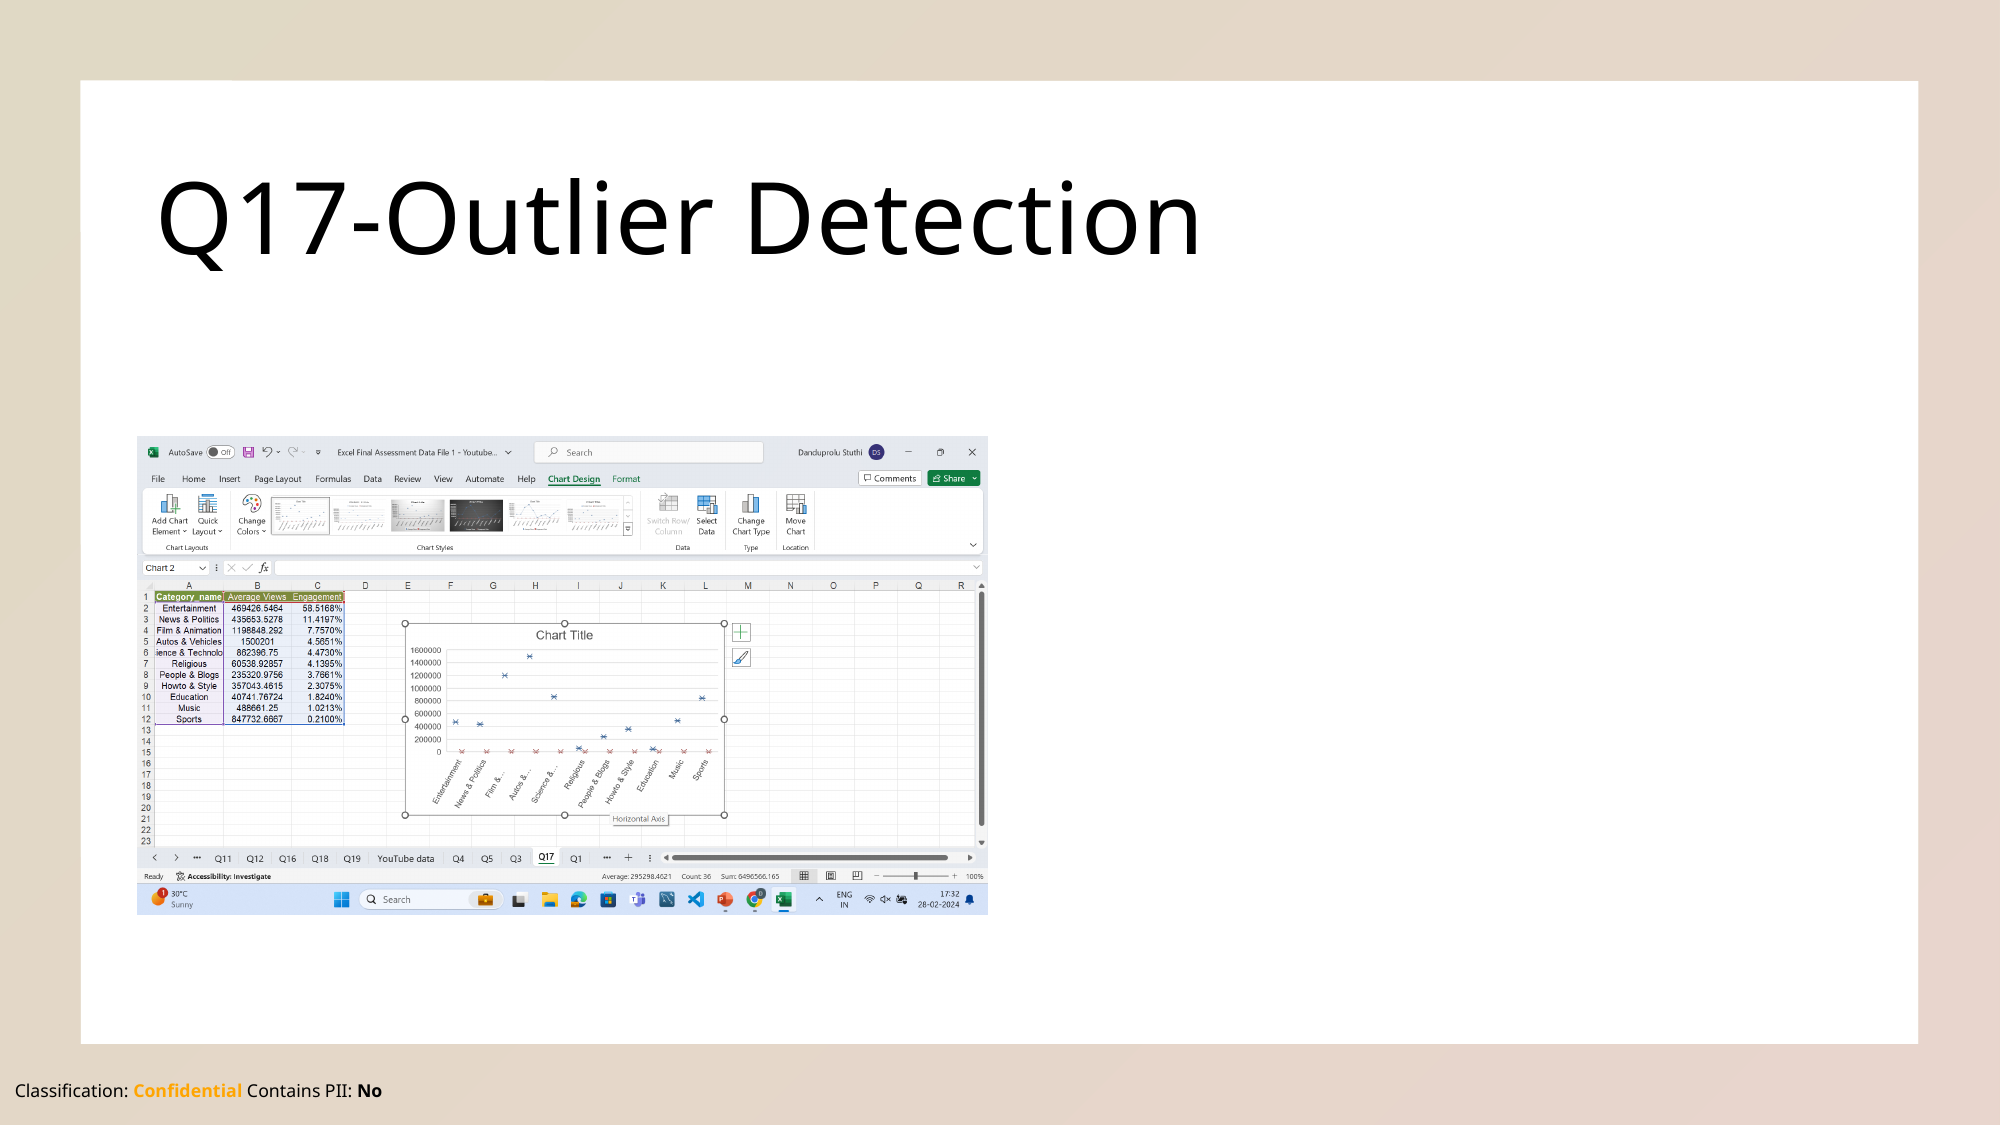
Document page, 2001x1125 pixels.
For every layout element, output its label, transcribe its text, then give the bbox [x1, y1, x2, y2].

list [137, 436, 988, 915]
title Q17-Outlier Detection [137, 111, 1863, 330]
